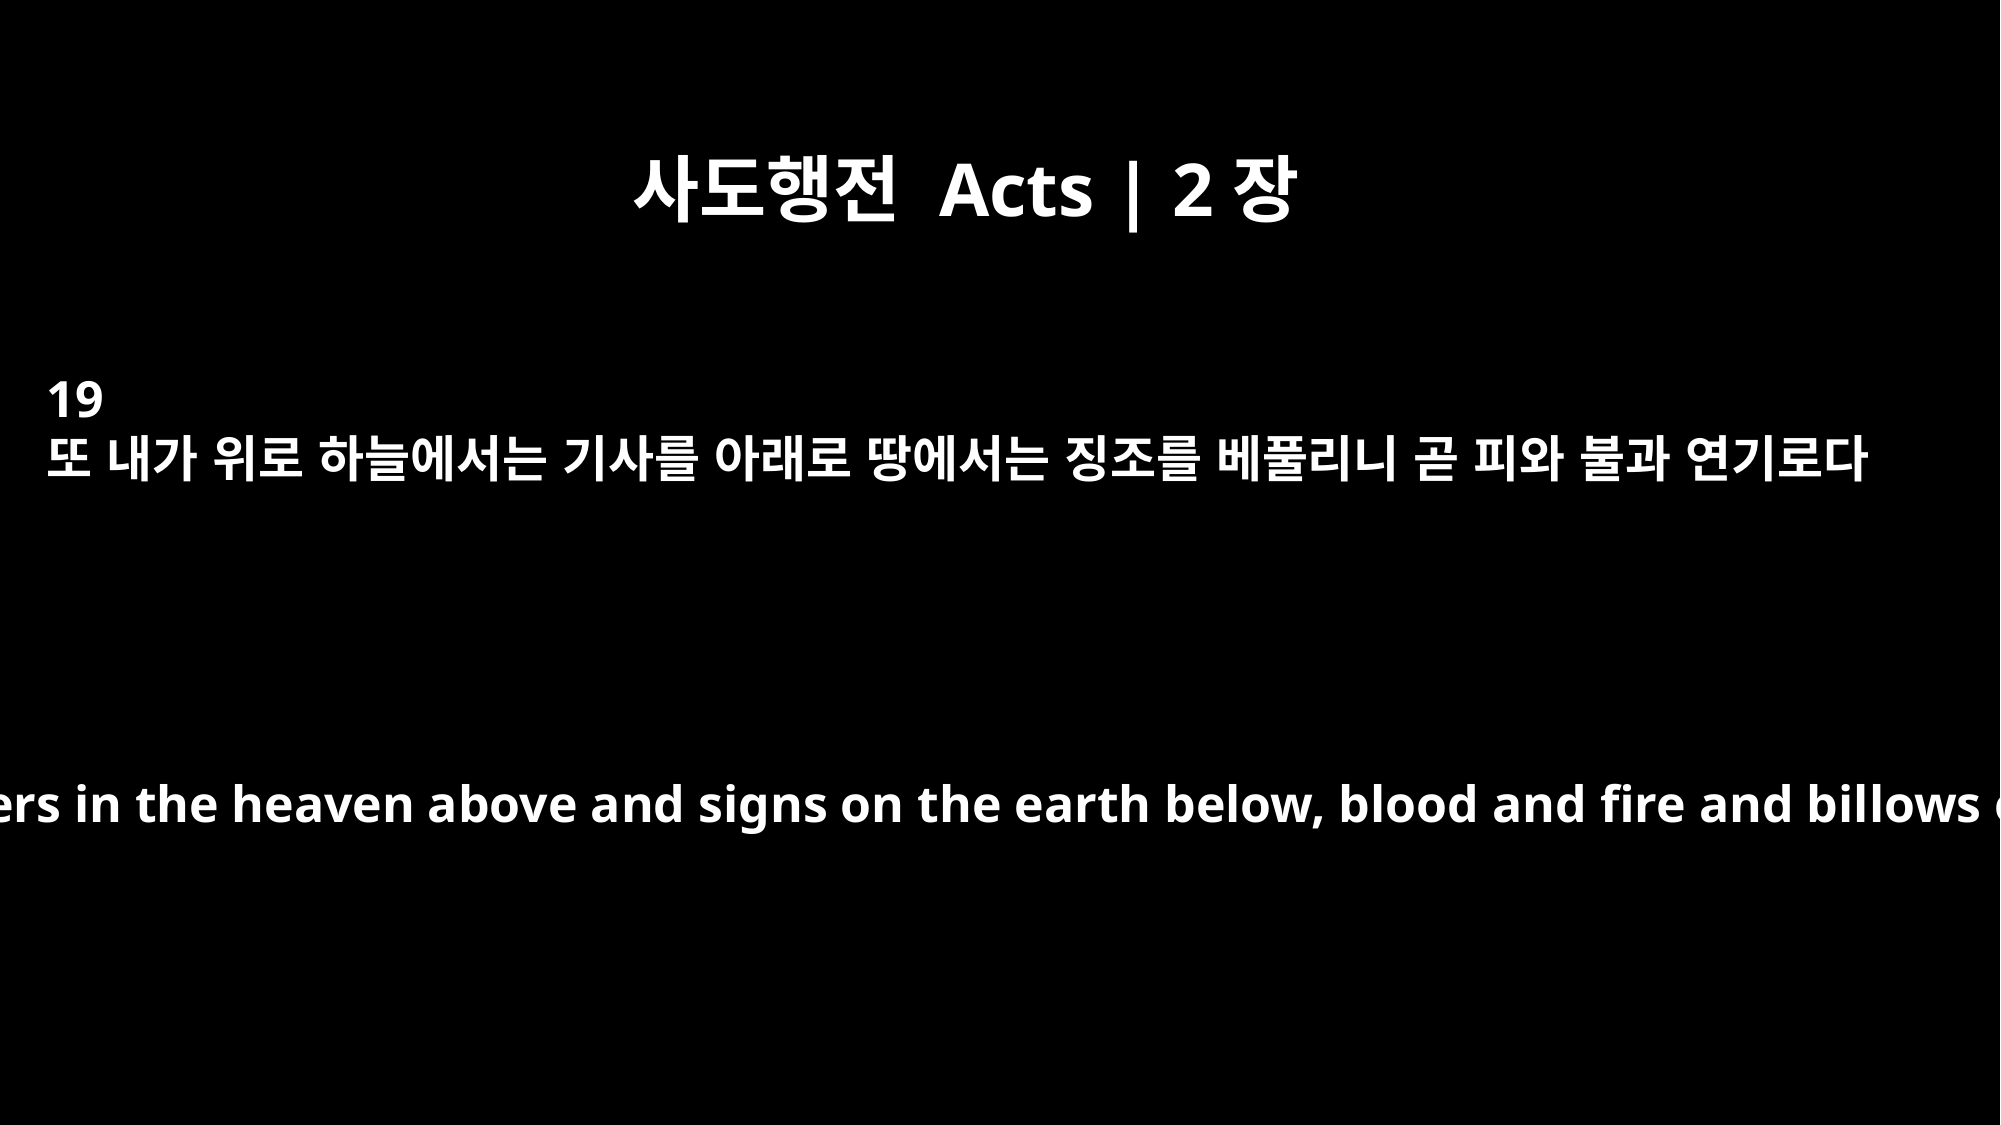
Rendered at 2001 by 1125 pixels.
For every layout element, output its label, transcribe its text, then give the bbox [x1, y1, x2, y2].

text_box 사도행전 Acts | 2장 [617, 136, 1315, 239]
text_box 19 또 내가 위로 하늘에서는 기사를 아래로 땅에서는 징조를 베풀리니 곧 피와 불과 연기로다 [31, 359, 1886, 495]
text_box I will show wonders in the heaven above and signs on the earth below, blood and fire and billows of smoke. [0, 764, 2000, 840]
